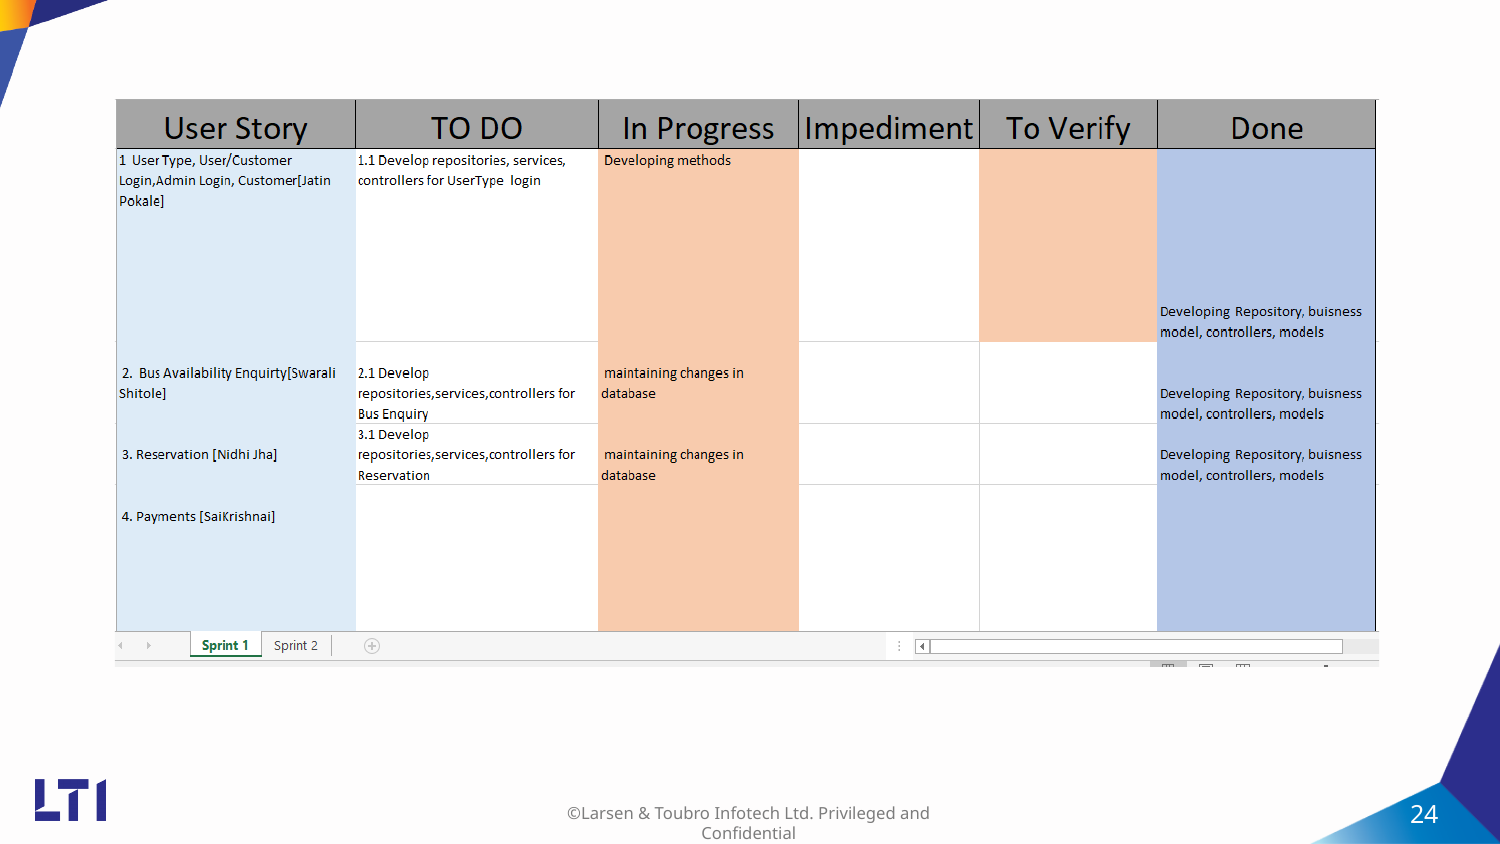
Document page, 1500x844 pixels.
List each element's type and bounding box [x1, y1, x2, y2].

picture [35, 779, 106, 821]
picture [0, 0, 109, 110]
picture [114, 99, 1500, 844]
